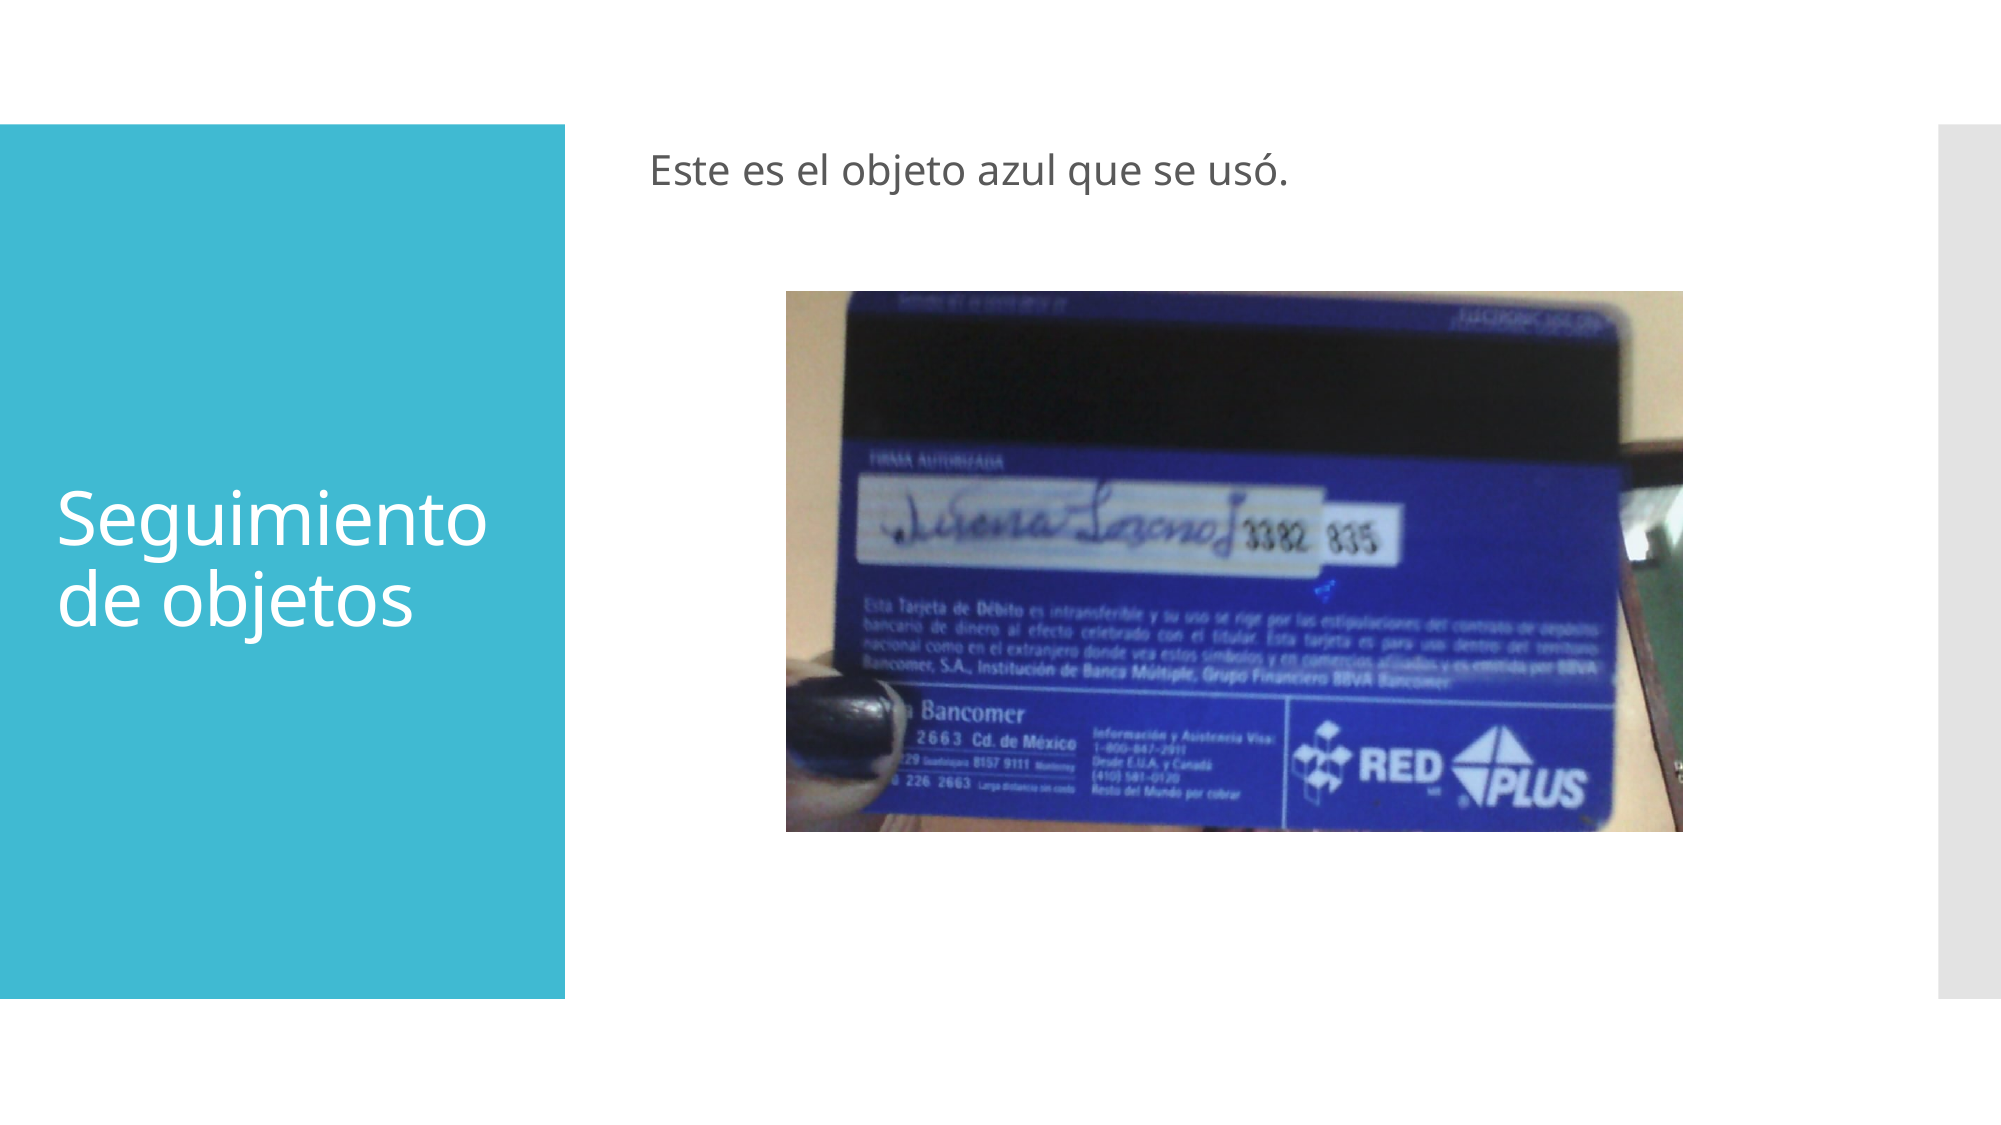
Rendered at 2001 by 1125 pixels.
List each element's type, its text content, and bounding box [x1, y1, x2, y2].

list Este es el objeto azul que se usó. [634, 141, 1835, 982]
title Seguimiento de objetos [41, 184, 525, 940]
picture [786, 291, 1683, 833]
